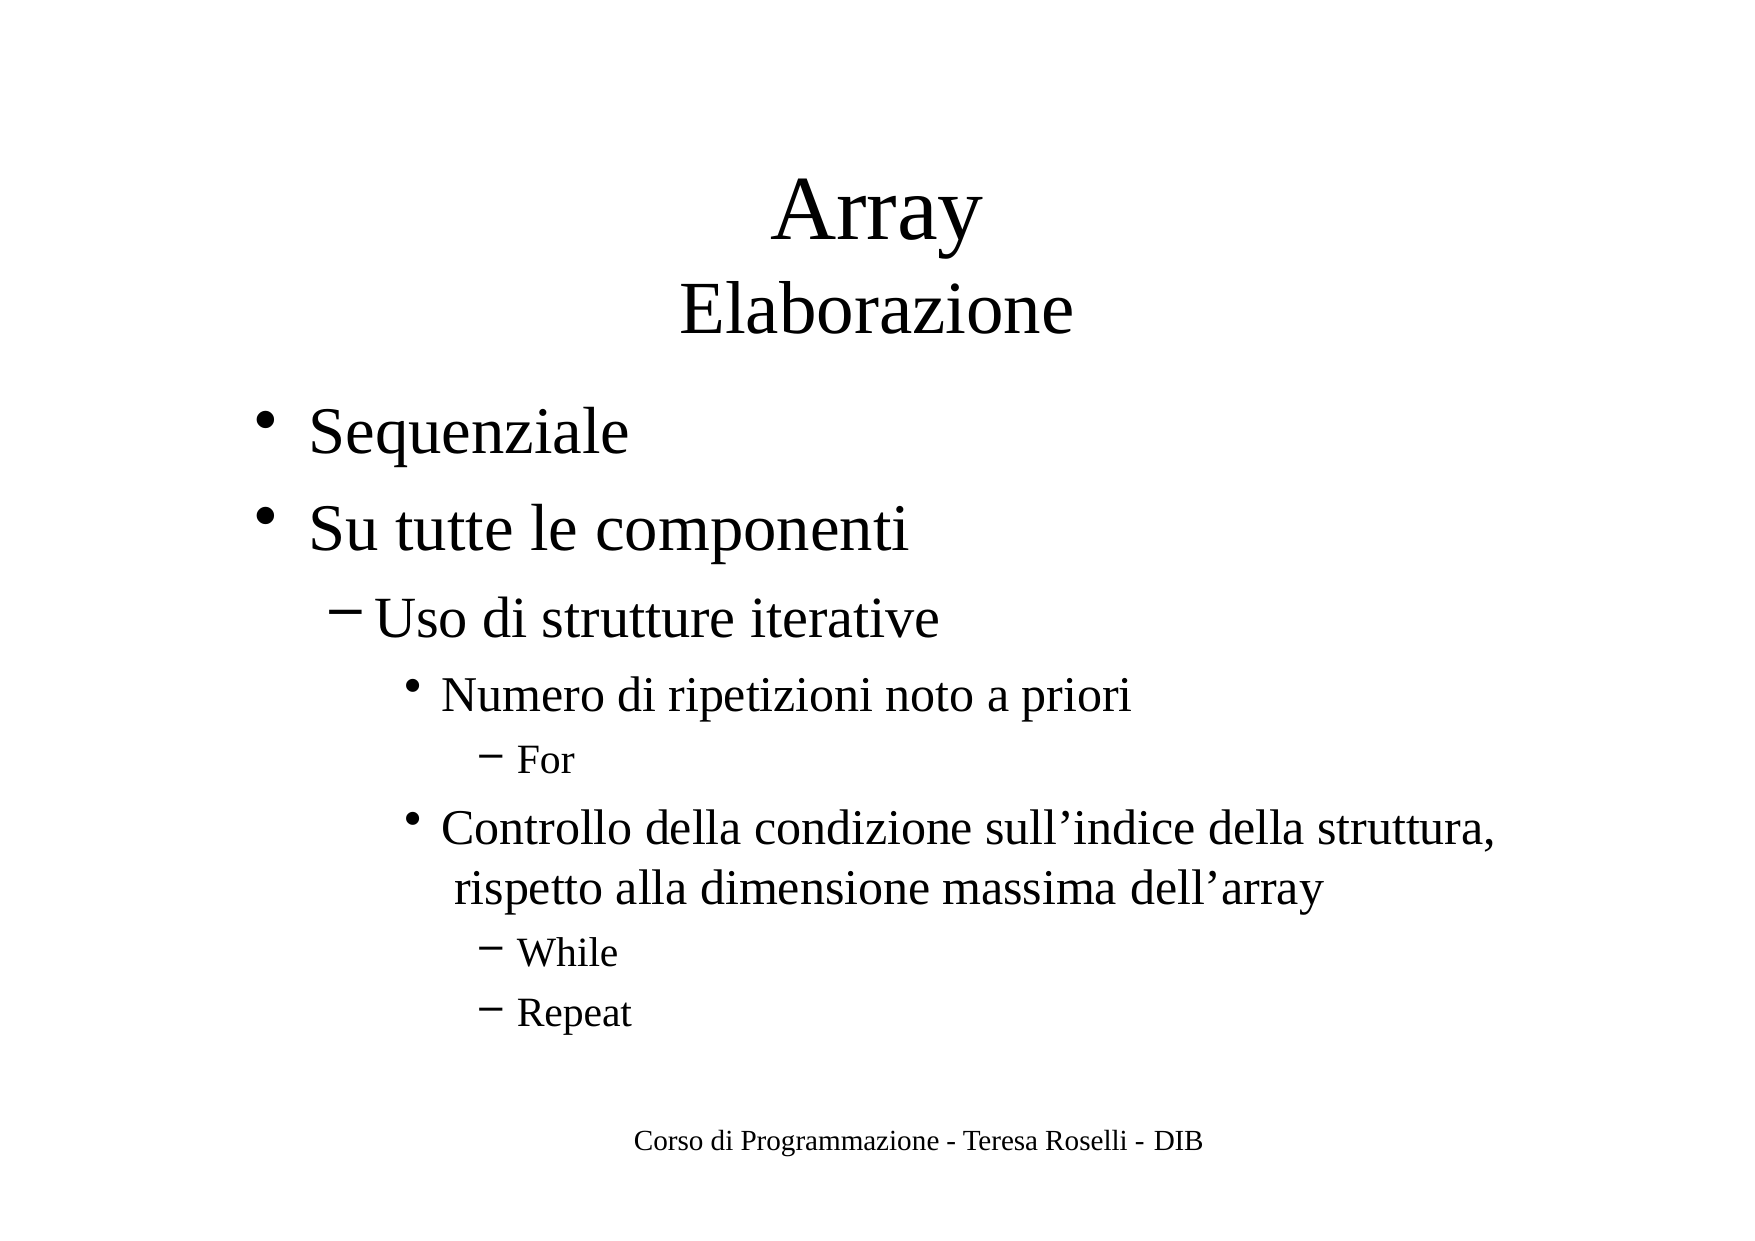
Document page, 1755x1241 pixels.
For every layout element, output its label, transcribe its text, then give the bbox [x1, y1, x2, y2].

title Array Elaborazione [677, 145, 1078, 355]
text_box Sequenziale Su tutte le componenti Uso di strutture iterative Numero di ripetizioni noto a priori For Controllo della condizione sull’indice della struttura, rispetto alla dimensione massima dell’array While Repeat [252, 368, 1501, 1036]
footer Corso di Programmazione - Teresa Roselli - DIB [631, 1122, 1209, 1241]
